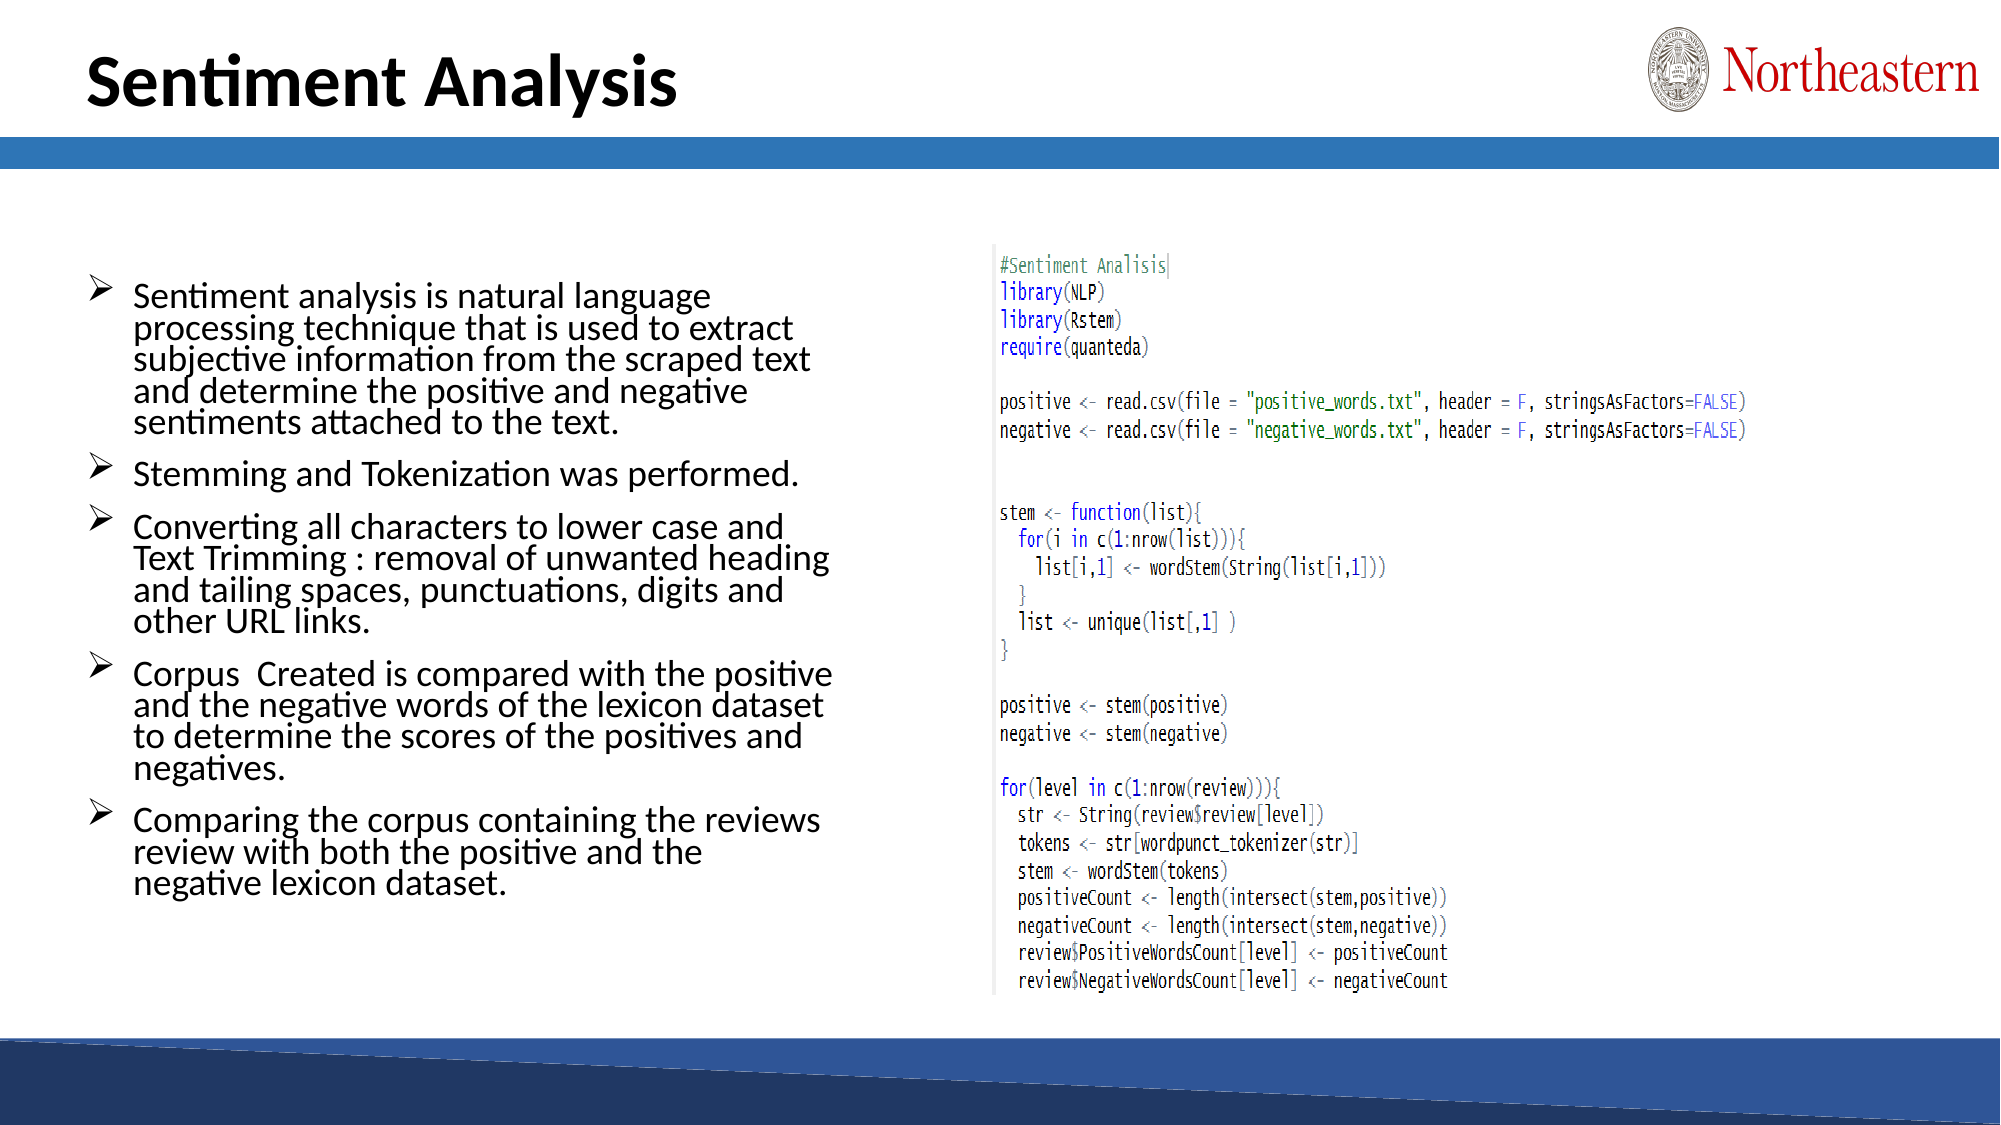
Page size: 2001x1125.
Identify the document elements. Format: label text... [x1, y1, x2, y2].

text_box [0, 137, 1999, 169]
text_box Sentiment analysis is natural language processing technique that is used to extract subjective information from the scraped text and determine the positive and negative sentiments attached to the text. Stemming and Tokenization was performed. Converting all characters to lower case and Text Trimming : removal of unwanted heading and tailing spaces, punctuations, digits and other URL links. Corpus Created is compared with the positive and the negative words of the lexicon dataset to determine the scores of the positives and negatives. Comparing the corpus containing the reviews review with both the positive and the negative lexicon dataset. [71, 199, 852, 1104]
text_box Sentiment Analysis [71, 24, 760, 130]
picture [992, 244, 1793, 995]
text_box [0, 1038, 71, 1043]
text_box [0, 1040, 2000, 1125]
picture [1648, 27, 1979, 112]
text_box [852, 1038, 2000, 1123]
